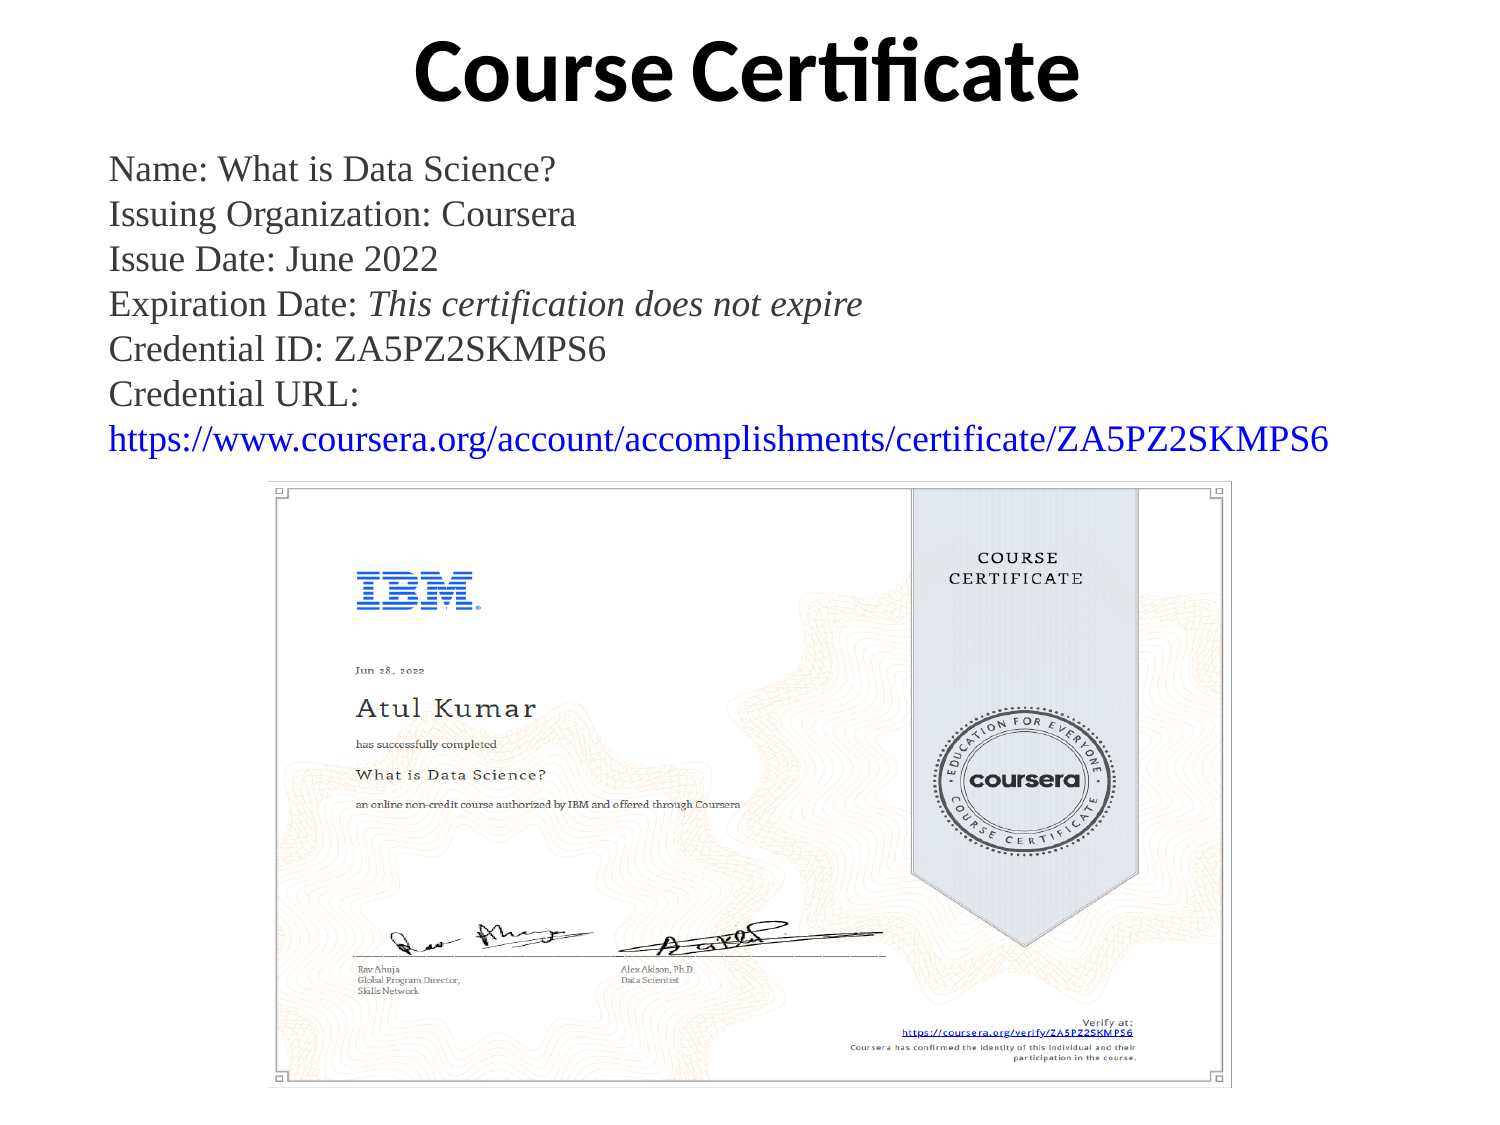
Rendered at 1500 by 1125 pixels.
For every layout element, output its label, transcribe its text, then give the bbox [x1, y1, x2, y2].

text_box Name: What is Data Science? Issuing Organization: Coursera Issue Date: June 2022 Expiration Date: This certification does not expire Credential ID: ZA5PZ2SKMPS6 Credential URL: https://www.coursera.org/account/accomplishments/certificate/ZA5PZ2SKMPS6 [93, 136, 1407, 466]
picture [268, 481, 1232, 1088]
text_box Course Certificate [399, 2, 1288, 127]
